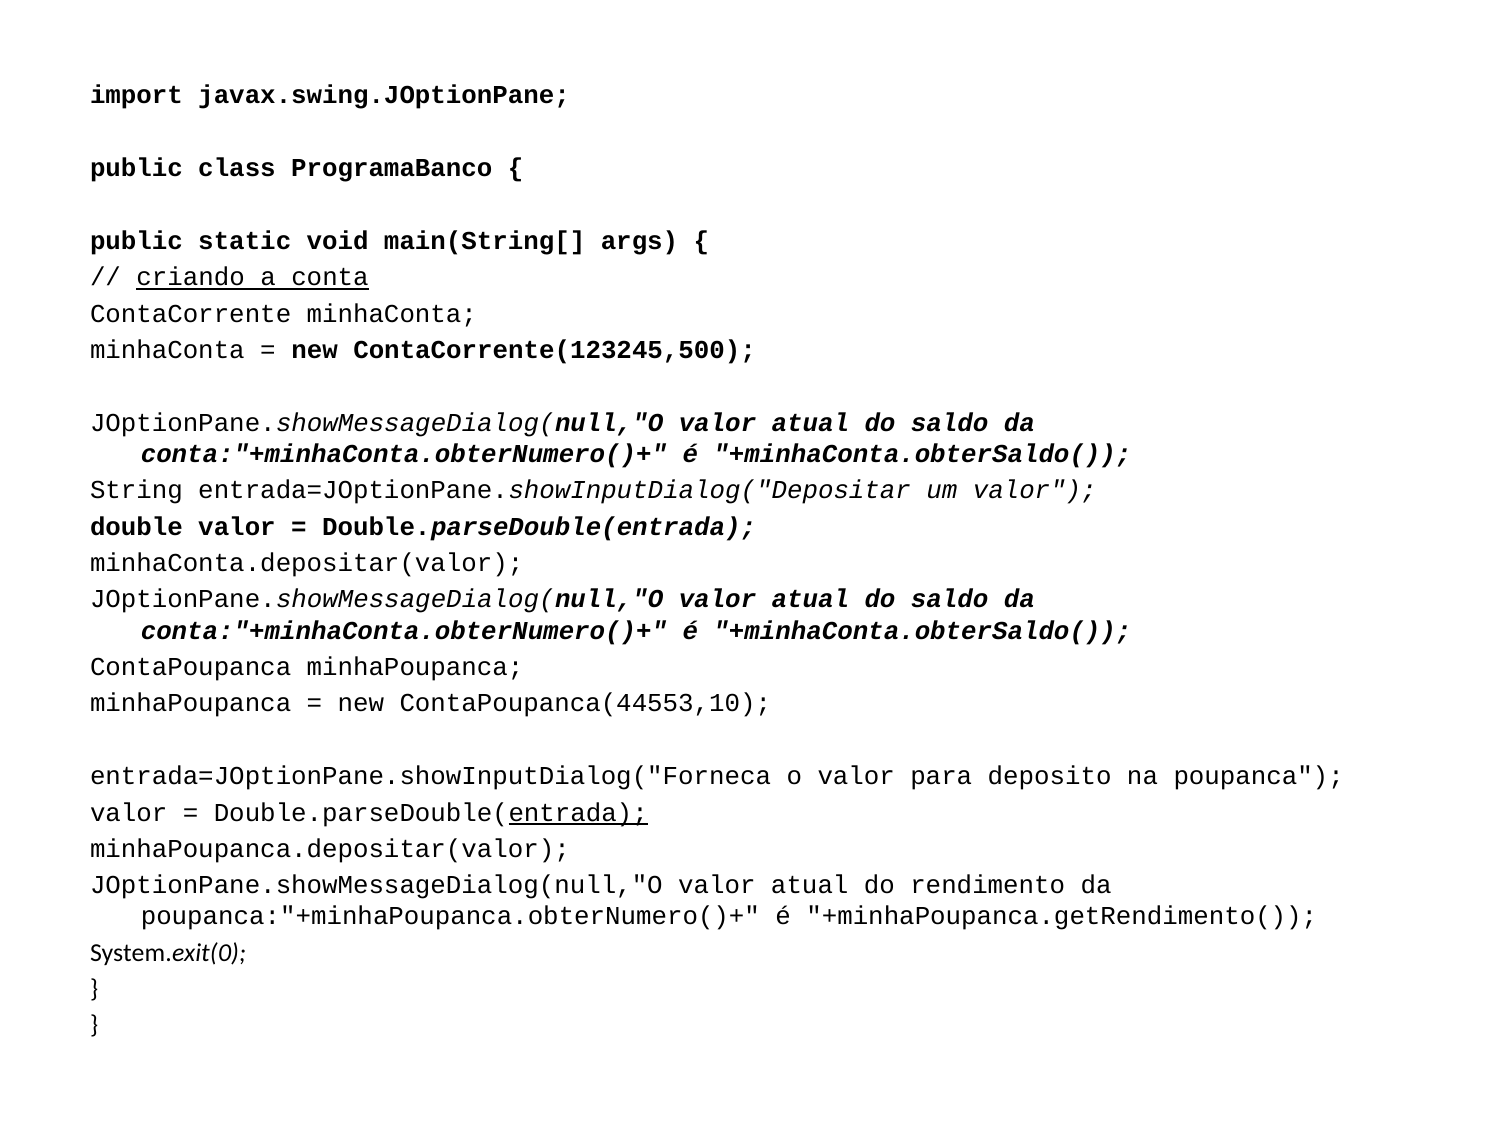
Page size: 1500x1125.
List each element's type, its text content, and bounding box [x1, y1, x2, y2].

list import javax.swing.JOptionPane; public class ProgramaBanco { public static void main(String[] args) { // criando a conta ContaCorrente minhaConta; minhaConta = new ContaCorrente(123245,500); JOptionPane.showMessageDialog(null,"O valor atual do saldo da conta:"+minhaConta.obterNumero()+" é "+minhaConta.obterSaldo()); String entrada=JOptionPane.showInputDialog("Depositar um valor"); double valor = Double.parseDouble(entrada); minhaConta.depositar(valor); JOptionPane.showMessageDialog(null,"O valor atual do saldo da conta:"+minhaConta.obterNumero()+" é "+minhaConta.obterSaldo()); ContaPoupanca minhaPoupanca; minhaPoupanca = new ContaPoupanca(44553,10); entrada=JOptionPane.showInputDialog("Forneca o valor para deposito na poupanca"); valor = Double.parseDouble(entrada); minhaPoupanca.depositar(valor); JOptionPane.showMessageDialog(null,"O valor atual do rendimento da poupanca:"+minhaPoupanca.obterNumero()+" é "+minhaPoupanca.getRendimento()); System.exit(0); } } [75, 70, 1425, 1067]
